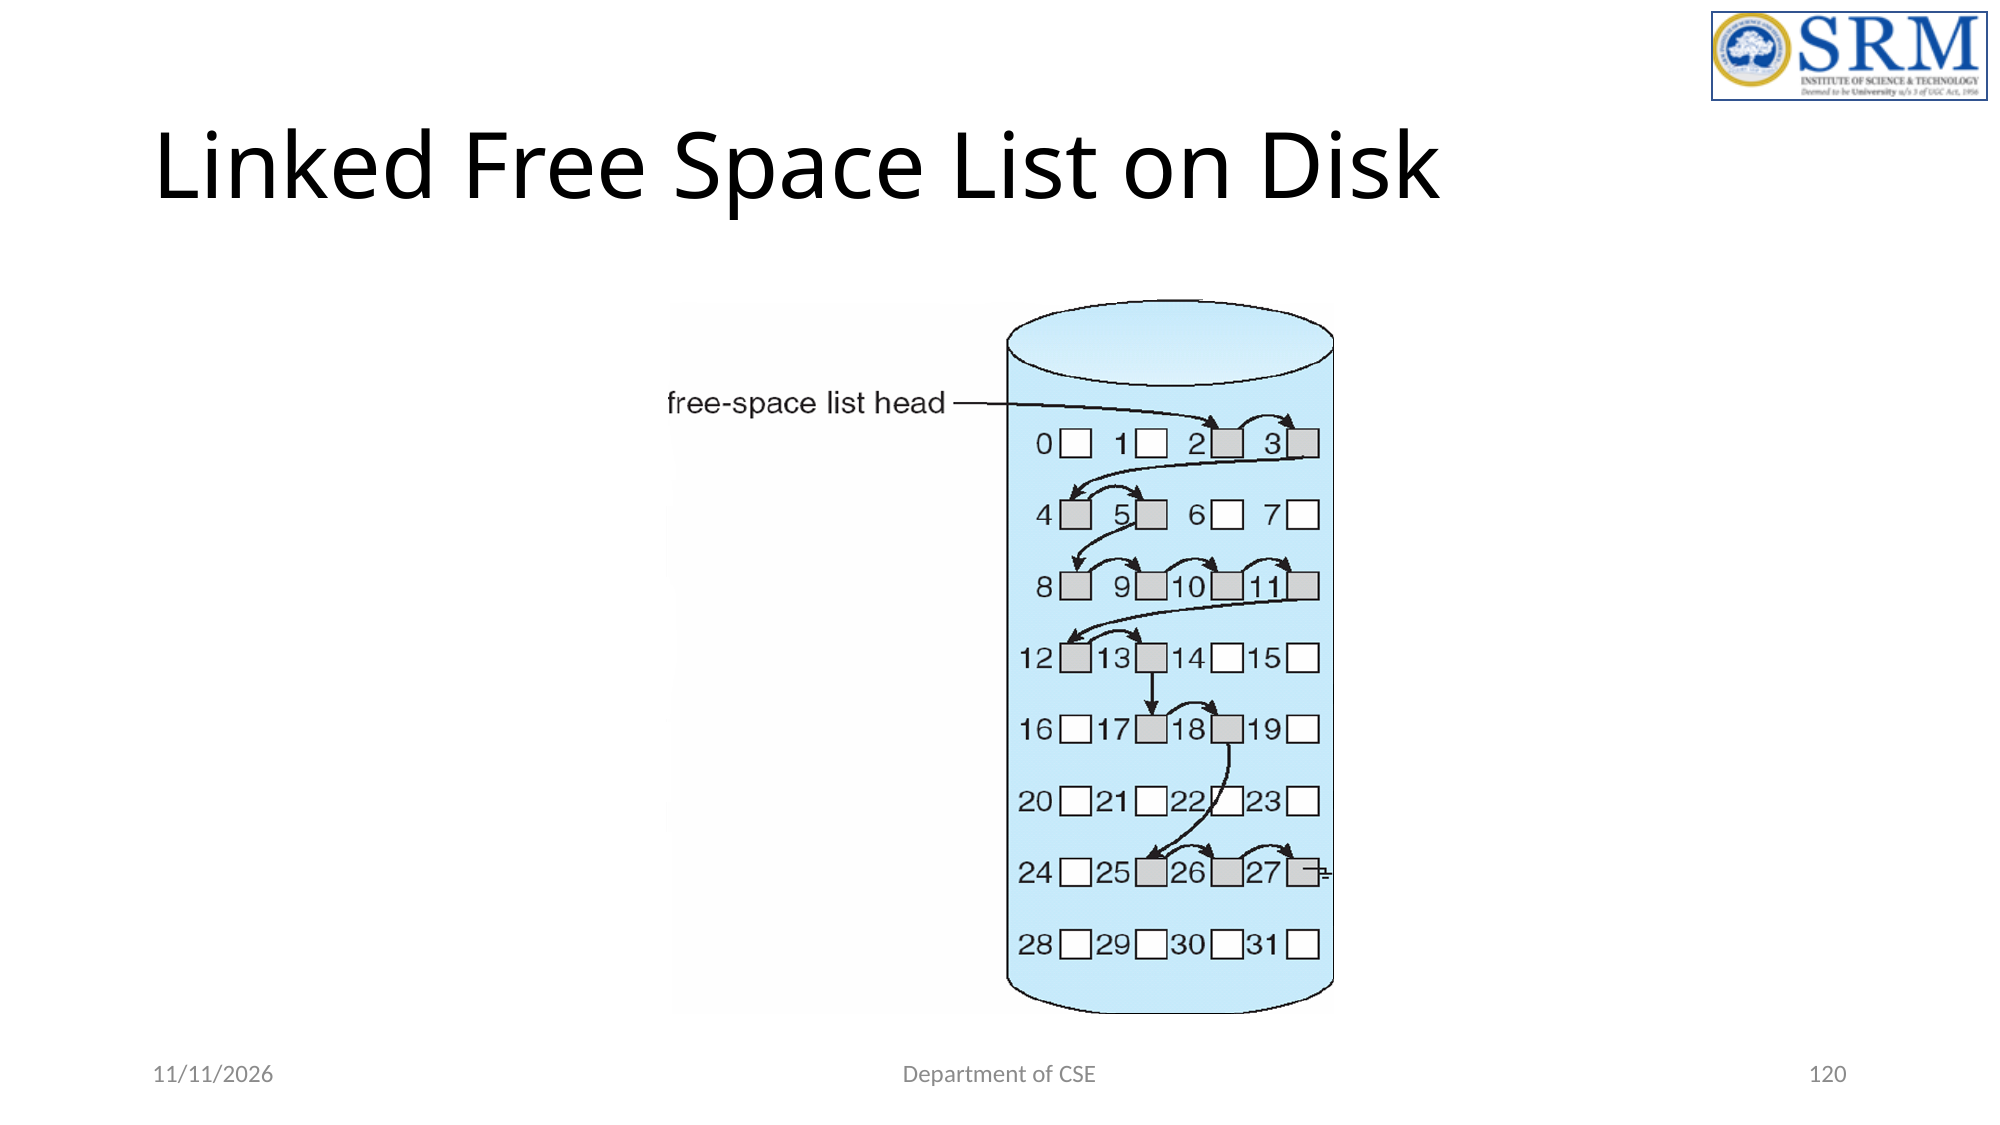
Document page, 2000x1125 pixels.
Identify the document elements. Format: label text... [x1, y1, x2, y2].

picture [1713, 13, 1986, 99]
footer Department of CSE [662, 1042, 1338, 1103]
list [665, 299, 1334, 1014]
slide_number 120 [1412, 1042, 1862, 1103]
title Linked Free Space List on Disk [137, 59, 1862, 278]
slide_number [137, 1042, 588, 1103]
